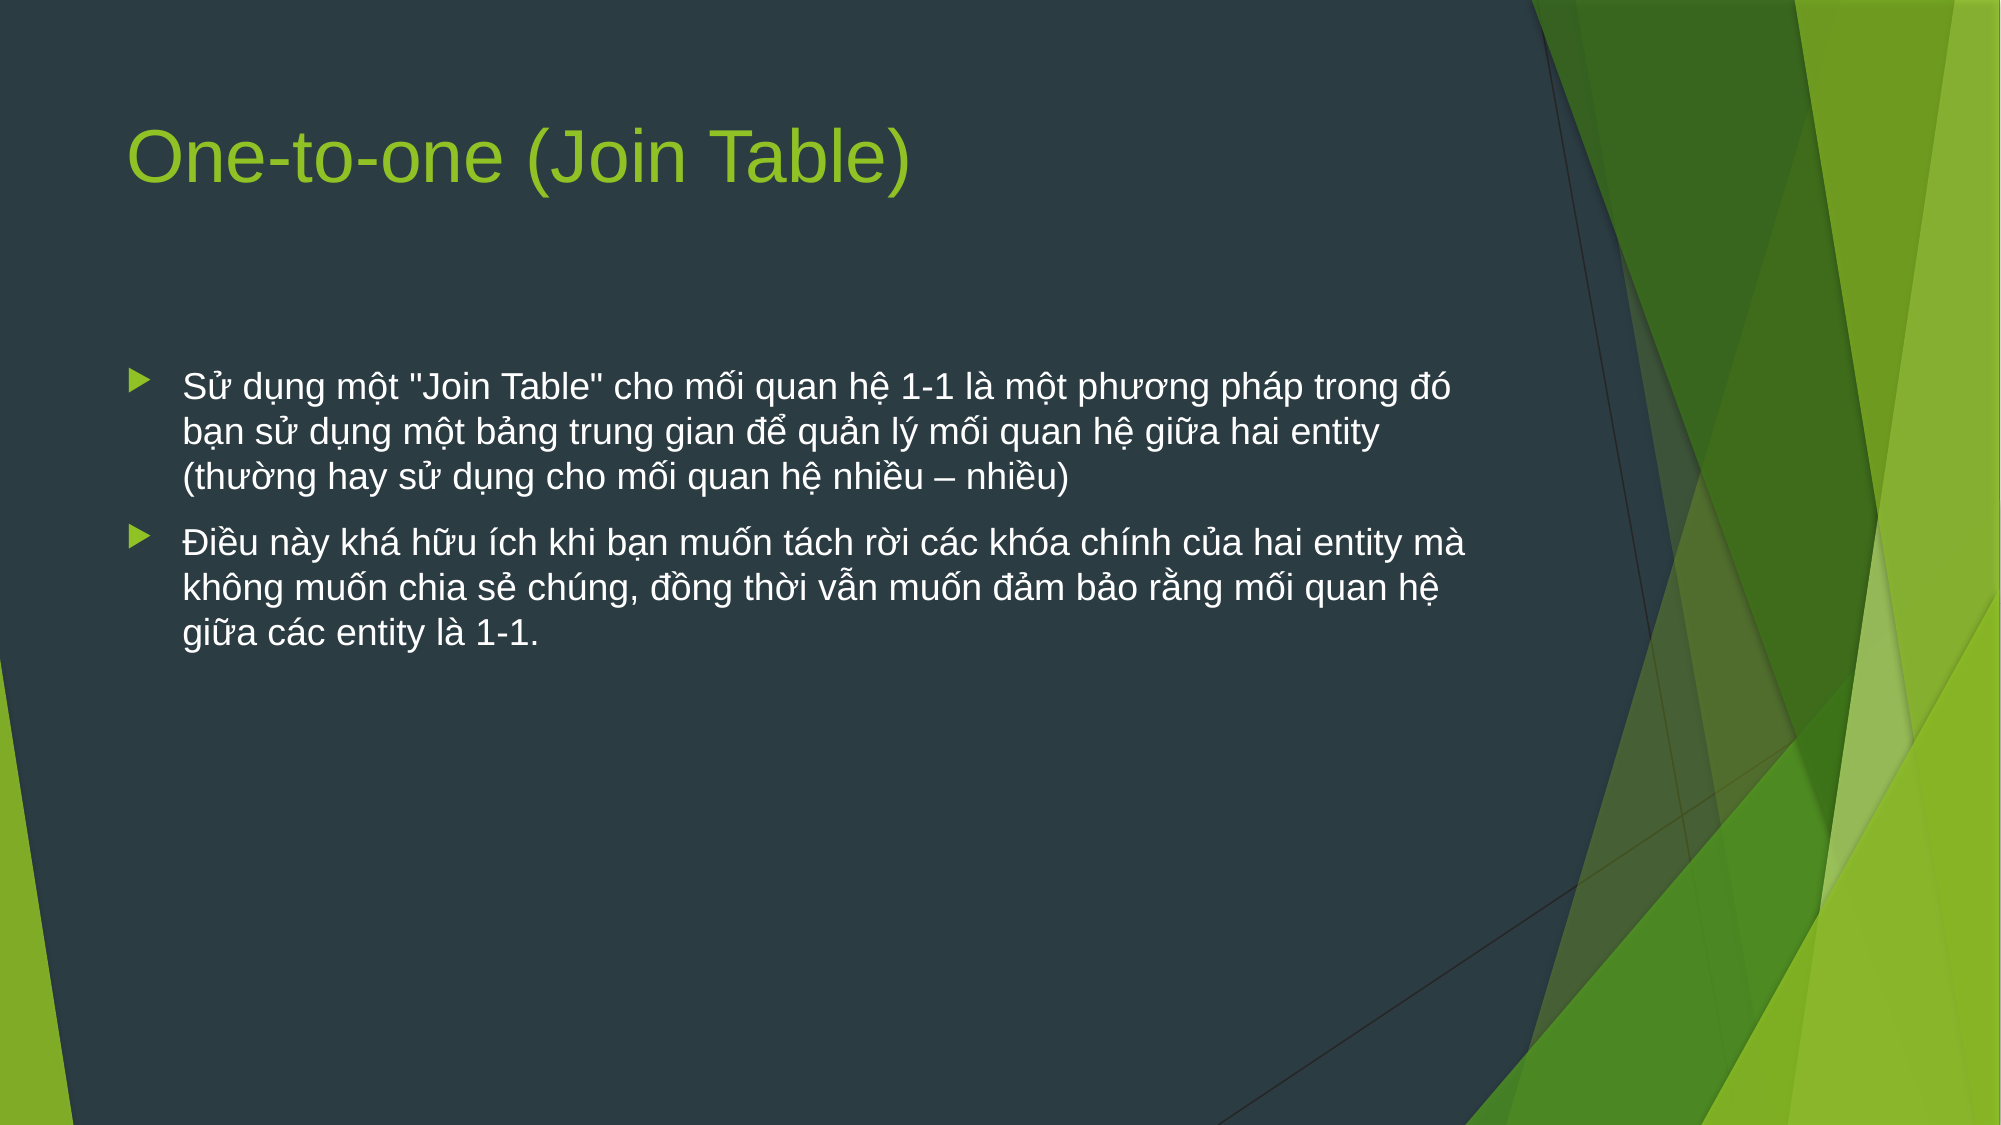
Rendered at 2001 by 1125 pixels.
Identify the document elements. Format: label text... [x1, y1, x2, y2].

list Sử dụng một "Join Table" cho mối quan hệ 1-1 là một phương pháp trong đó bạn sử dụng một bảng trung gian để quản lý mối quan hệ giữa hai entity (thường hay sử dụng cho mối quan hệ nhiều – nhiều) Điều này khá hữu ích khi bạn muốn tách rời các khóa chính của hai entity mà không muốn chia sẻ chúng, đồng thời vẫn muốn đảm bảo rằng mối quan hệ giữa các entity là 1-1. [111, 354, 1522, 992]
title One-to-one (Join Table) [111, 99, 1522, 317]
